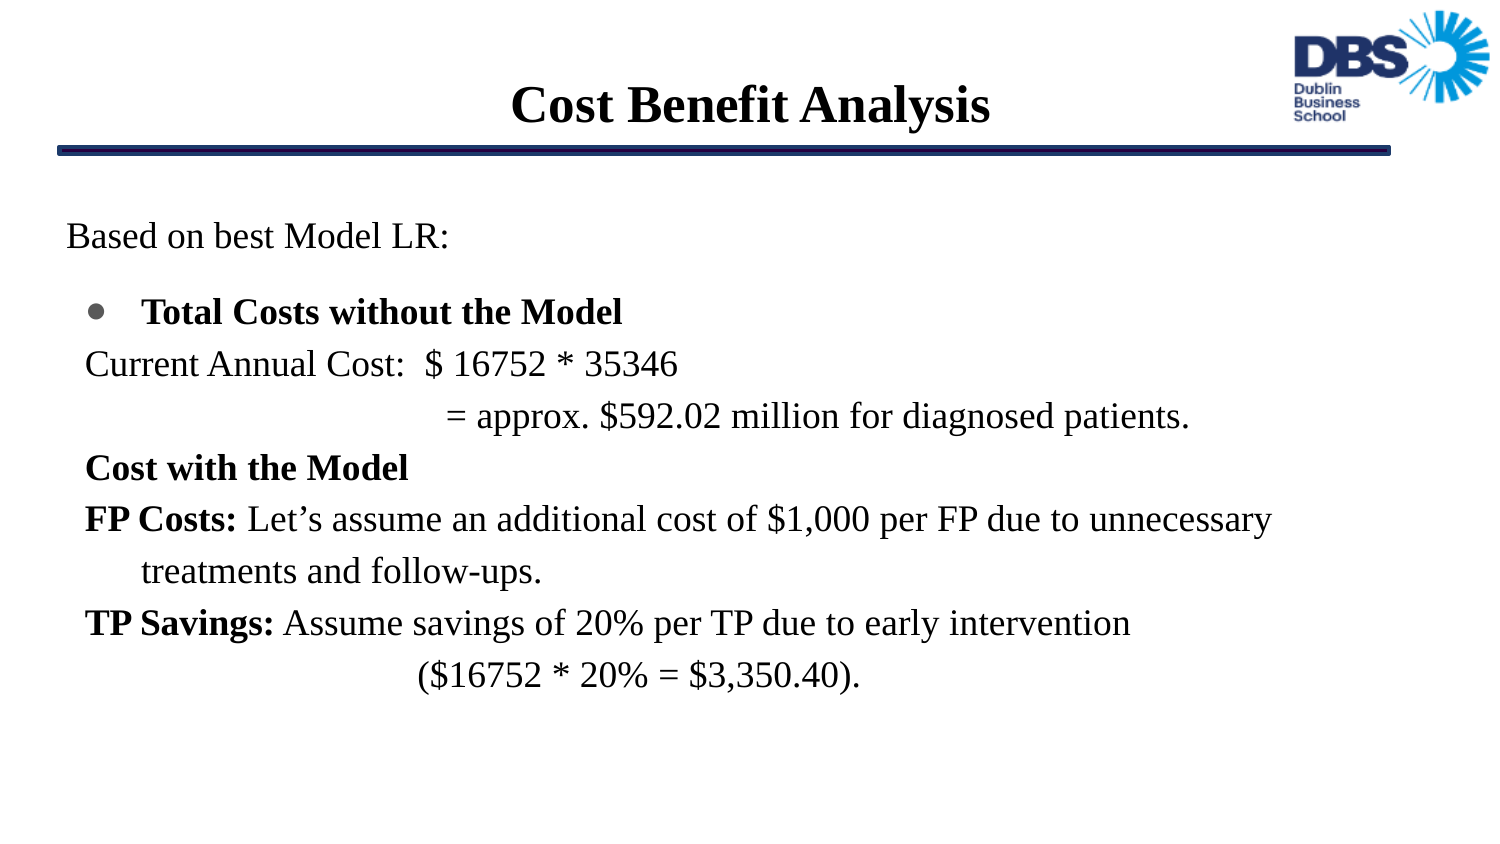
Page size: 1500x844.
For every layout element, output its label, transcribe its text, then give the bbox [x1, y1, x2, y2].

text_box [57, 145, 1391, 156]
title Cost Benefit Analysis [52, 54, 1450, 149]
list Based on best Model LR: Total Costs without the Model Current Annual Cost: $ 16752 * 35346 = approx. $592.02 million for diagnosed patients. Cost with the Model FP Costs: Let’s assume an additional cost of $1,000 per FP due to unnecessary treatments and follow-ups. TP Savings: Assume savings of 20% per TP due to early intervention ($16752 * 20% = $3,350.40). [51, 189, 1449, 750]
picture [1282, 0, 1500, 129]
